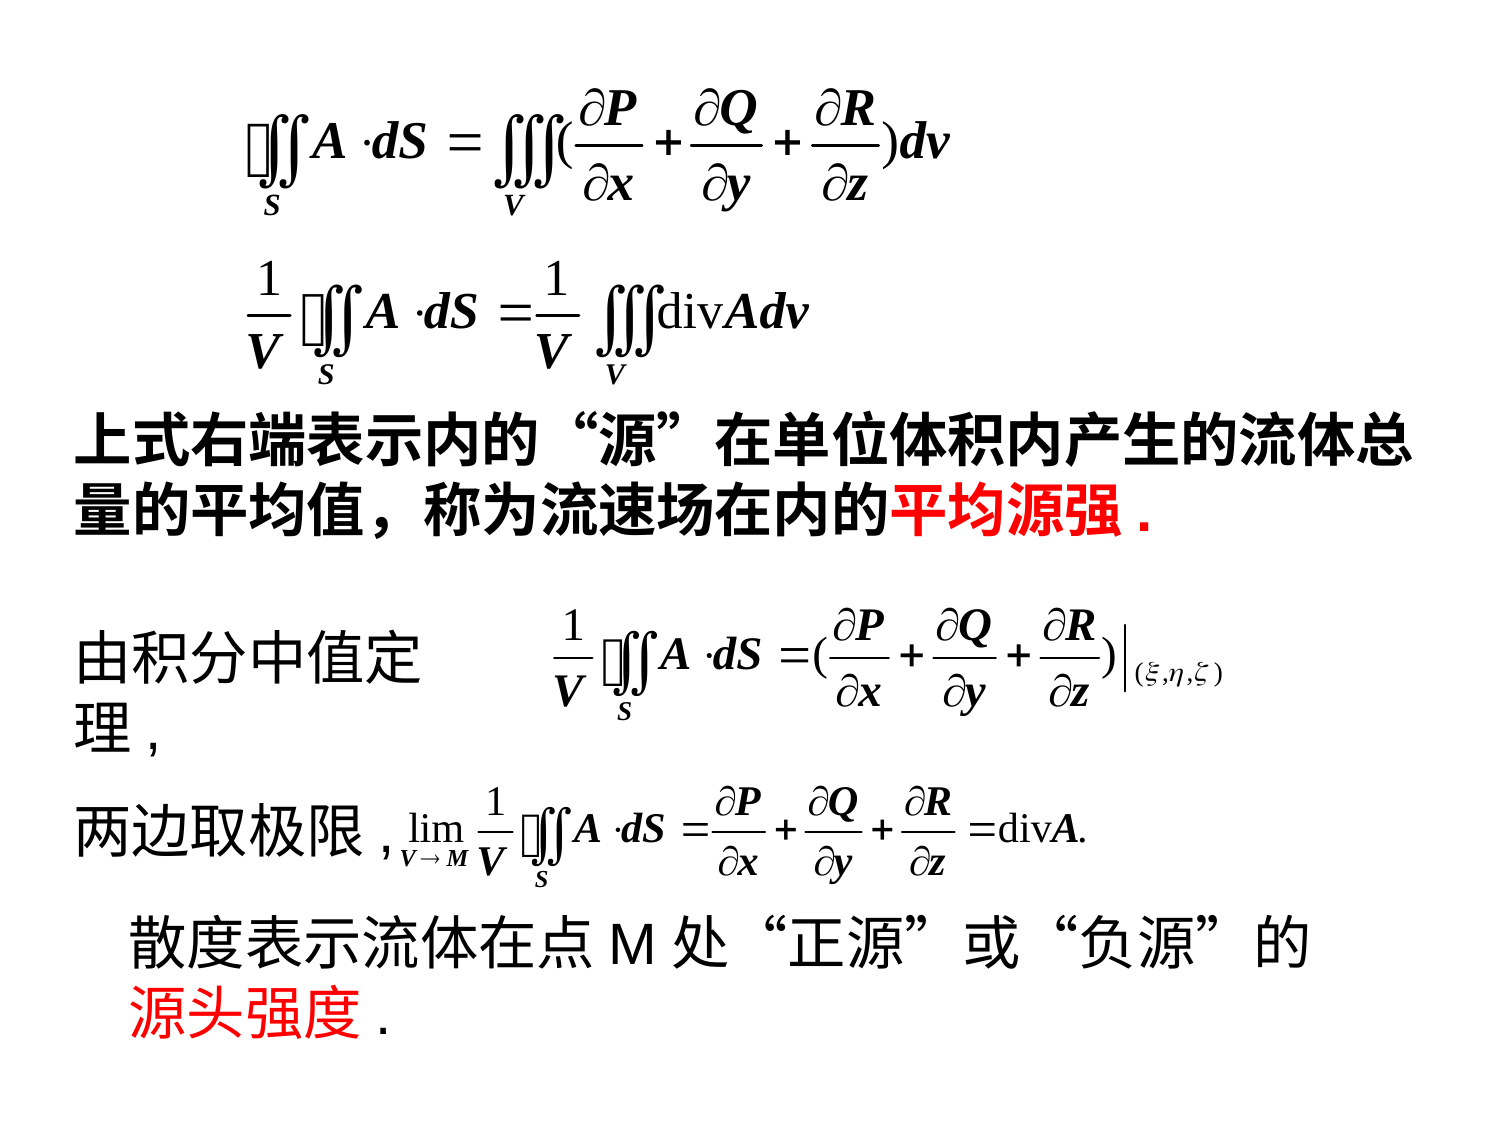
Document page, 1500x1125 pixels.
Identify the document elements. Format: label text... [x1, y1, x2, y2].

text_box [236, 74, 963, 230]
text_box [239, 245, 822, 398]
text_box 由积分中值定理, [58, 613, 522, 769]
text_box 两边取极限, [58, 786, 395, 872]
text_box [395, 775, 1093, 899]
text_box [546, 595, 1235, 733]
